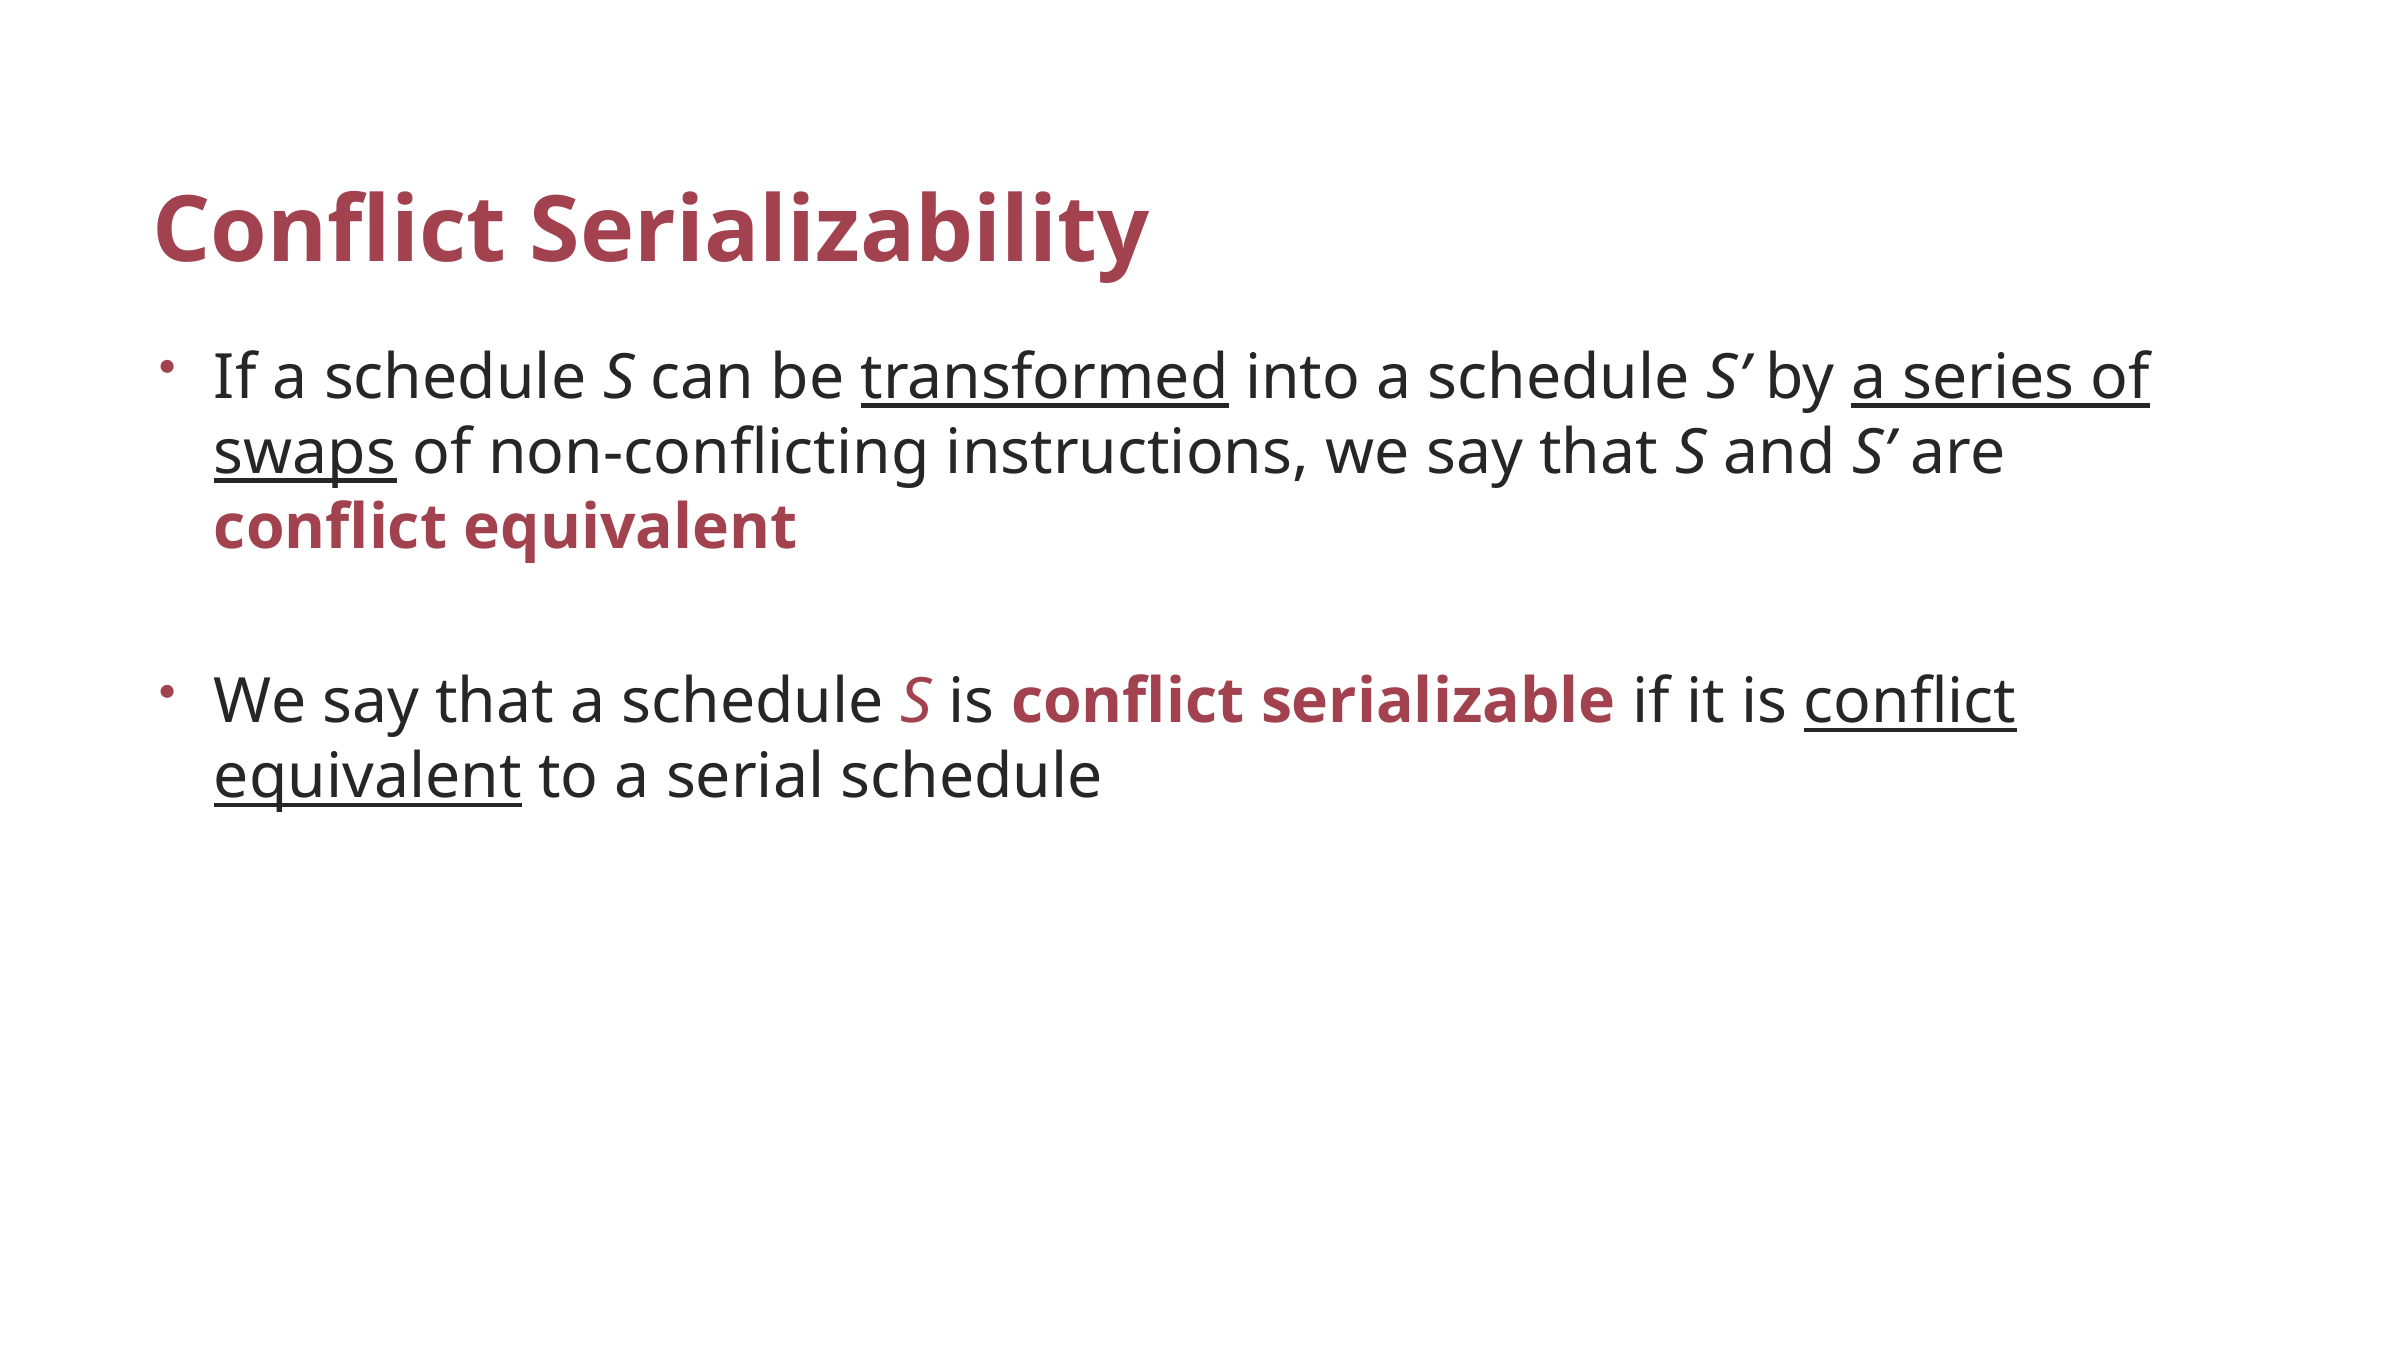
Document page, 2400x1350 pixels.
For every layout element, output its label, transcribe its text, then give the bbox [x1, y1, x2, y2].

title Conflict Serializability [137, 54, 2263, 288]
list If a schedule S can be transformed into a schedule S’ by a series of swaps of non-conflicting instructions, we say that S and S’ are conflict equivalent We say that a schedule S is conflict serializable if it is conflict equivalent to a serial schedule [137, 324, 2263, 1200]
